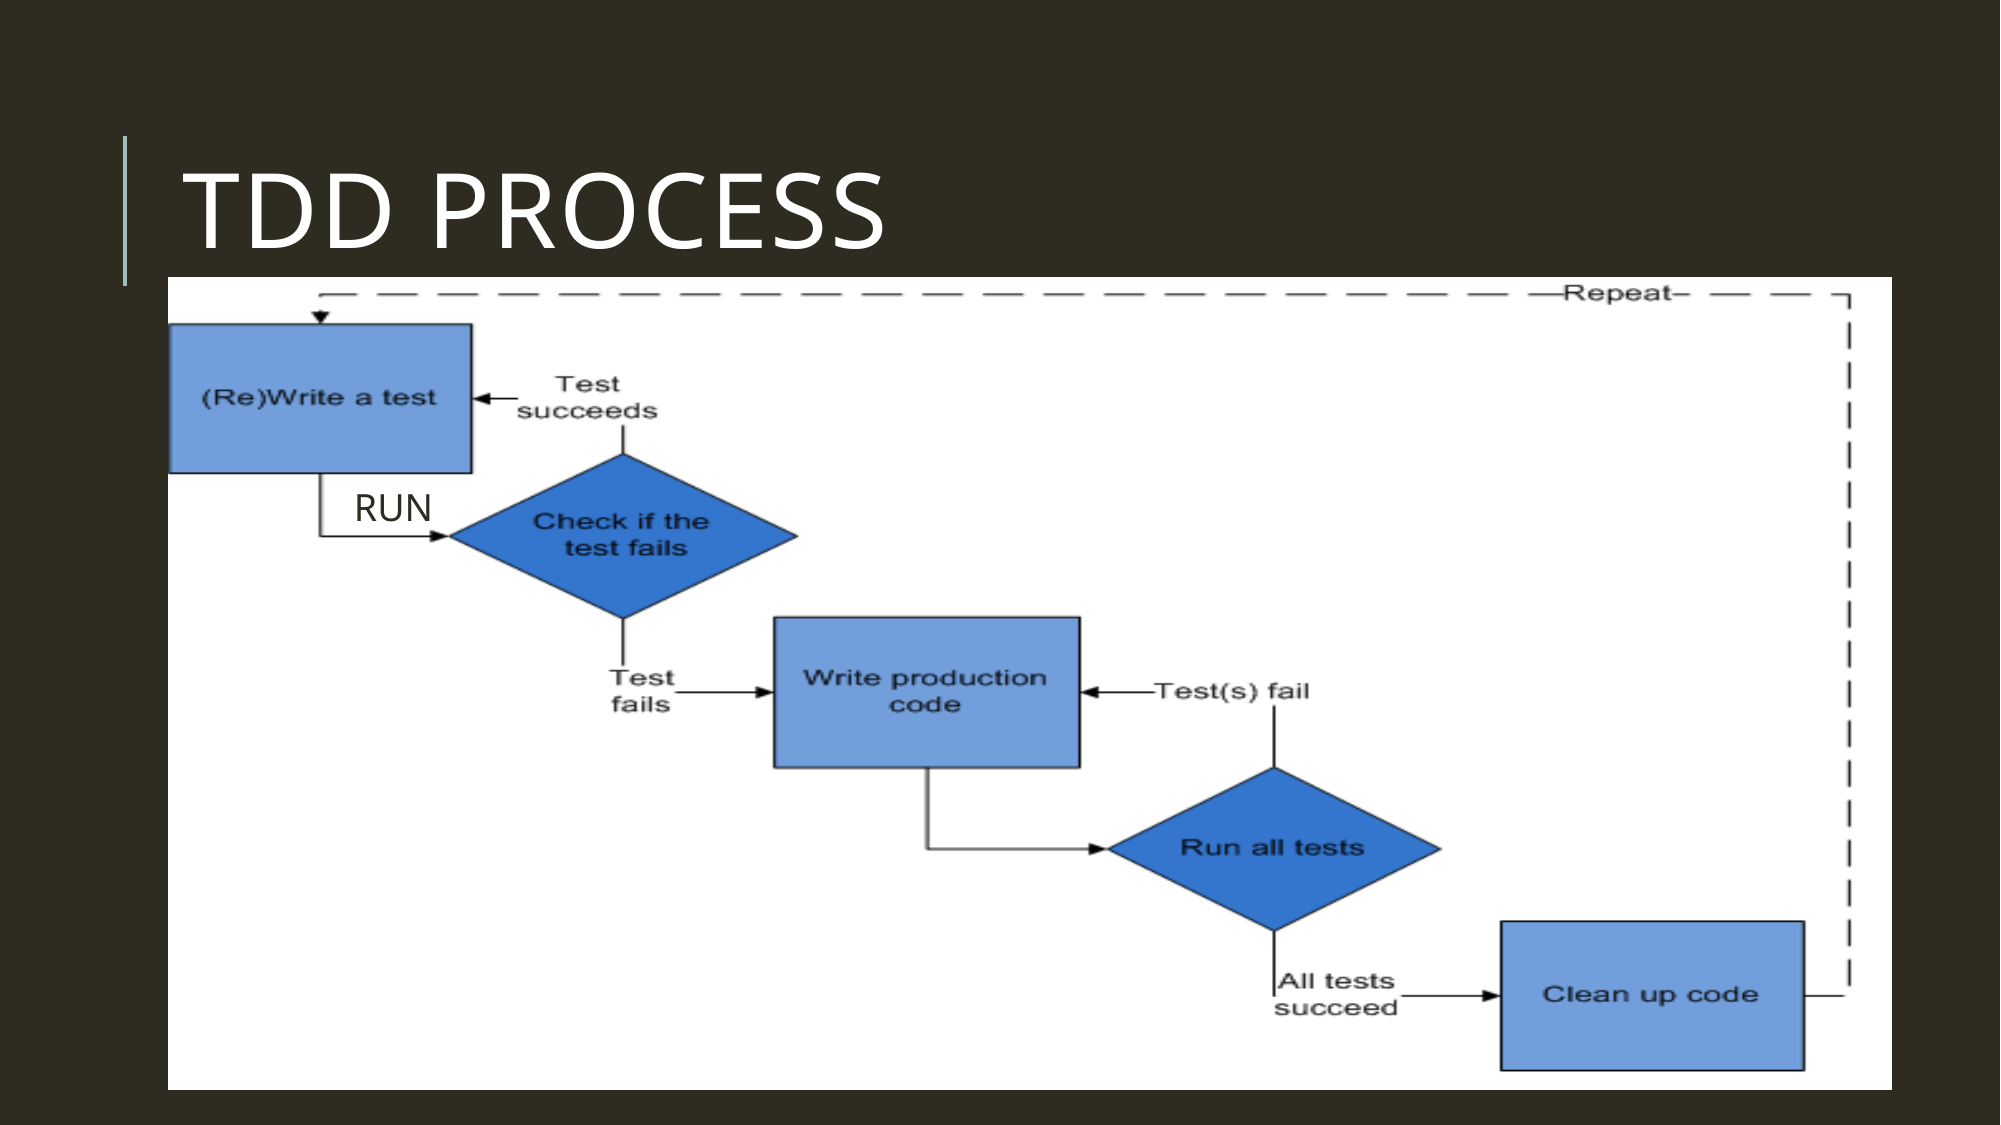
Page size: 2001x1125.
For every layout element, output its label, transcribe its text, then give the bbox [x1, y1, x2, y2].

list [167, 277, 1893, 1090]
title TDD PROCESS [168, 96, 1763, 274]
